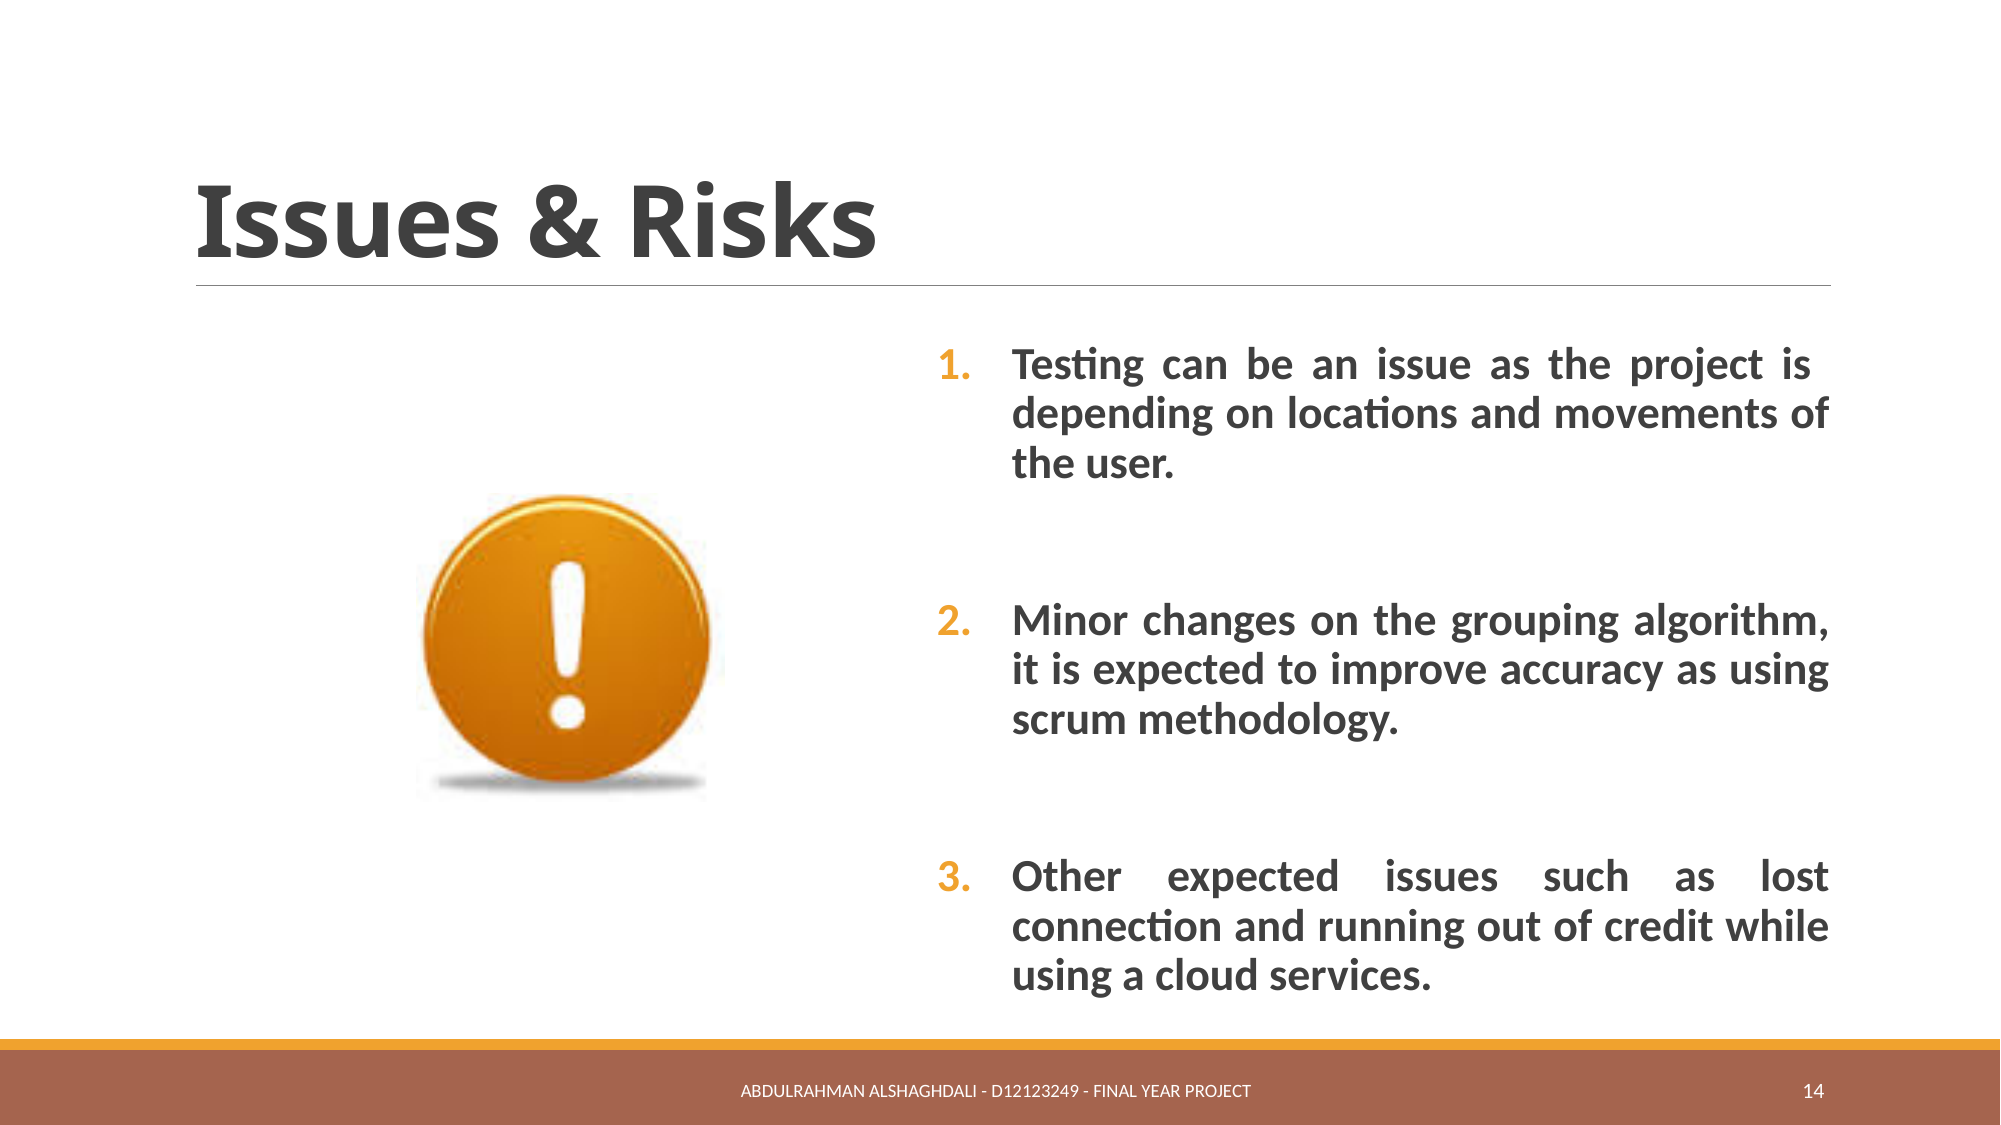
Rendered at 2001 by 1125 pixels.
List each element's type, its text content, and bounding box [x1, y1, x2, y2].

text_box [204, 332, 966, 993]
list Testing can be an issue as the project is depending on locations and movements of the user. Minor changes on the grouping algorithm, it is expected to improve accuracy as using scrum methodology. Other expected issues such as lost connection and running out of credit while using a cloud services. [966, 332, 1830, 963]
footer Abdulrahman Alshaghdali - D12123249 - Final Year Project [604, 1059, 1396, 1120]
title Issues & Risks [180, 47, 1830, 285]
picture [416, 493, 726, 803]
slide_number 13 [1624, 1059, 1840, 1120]
